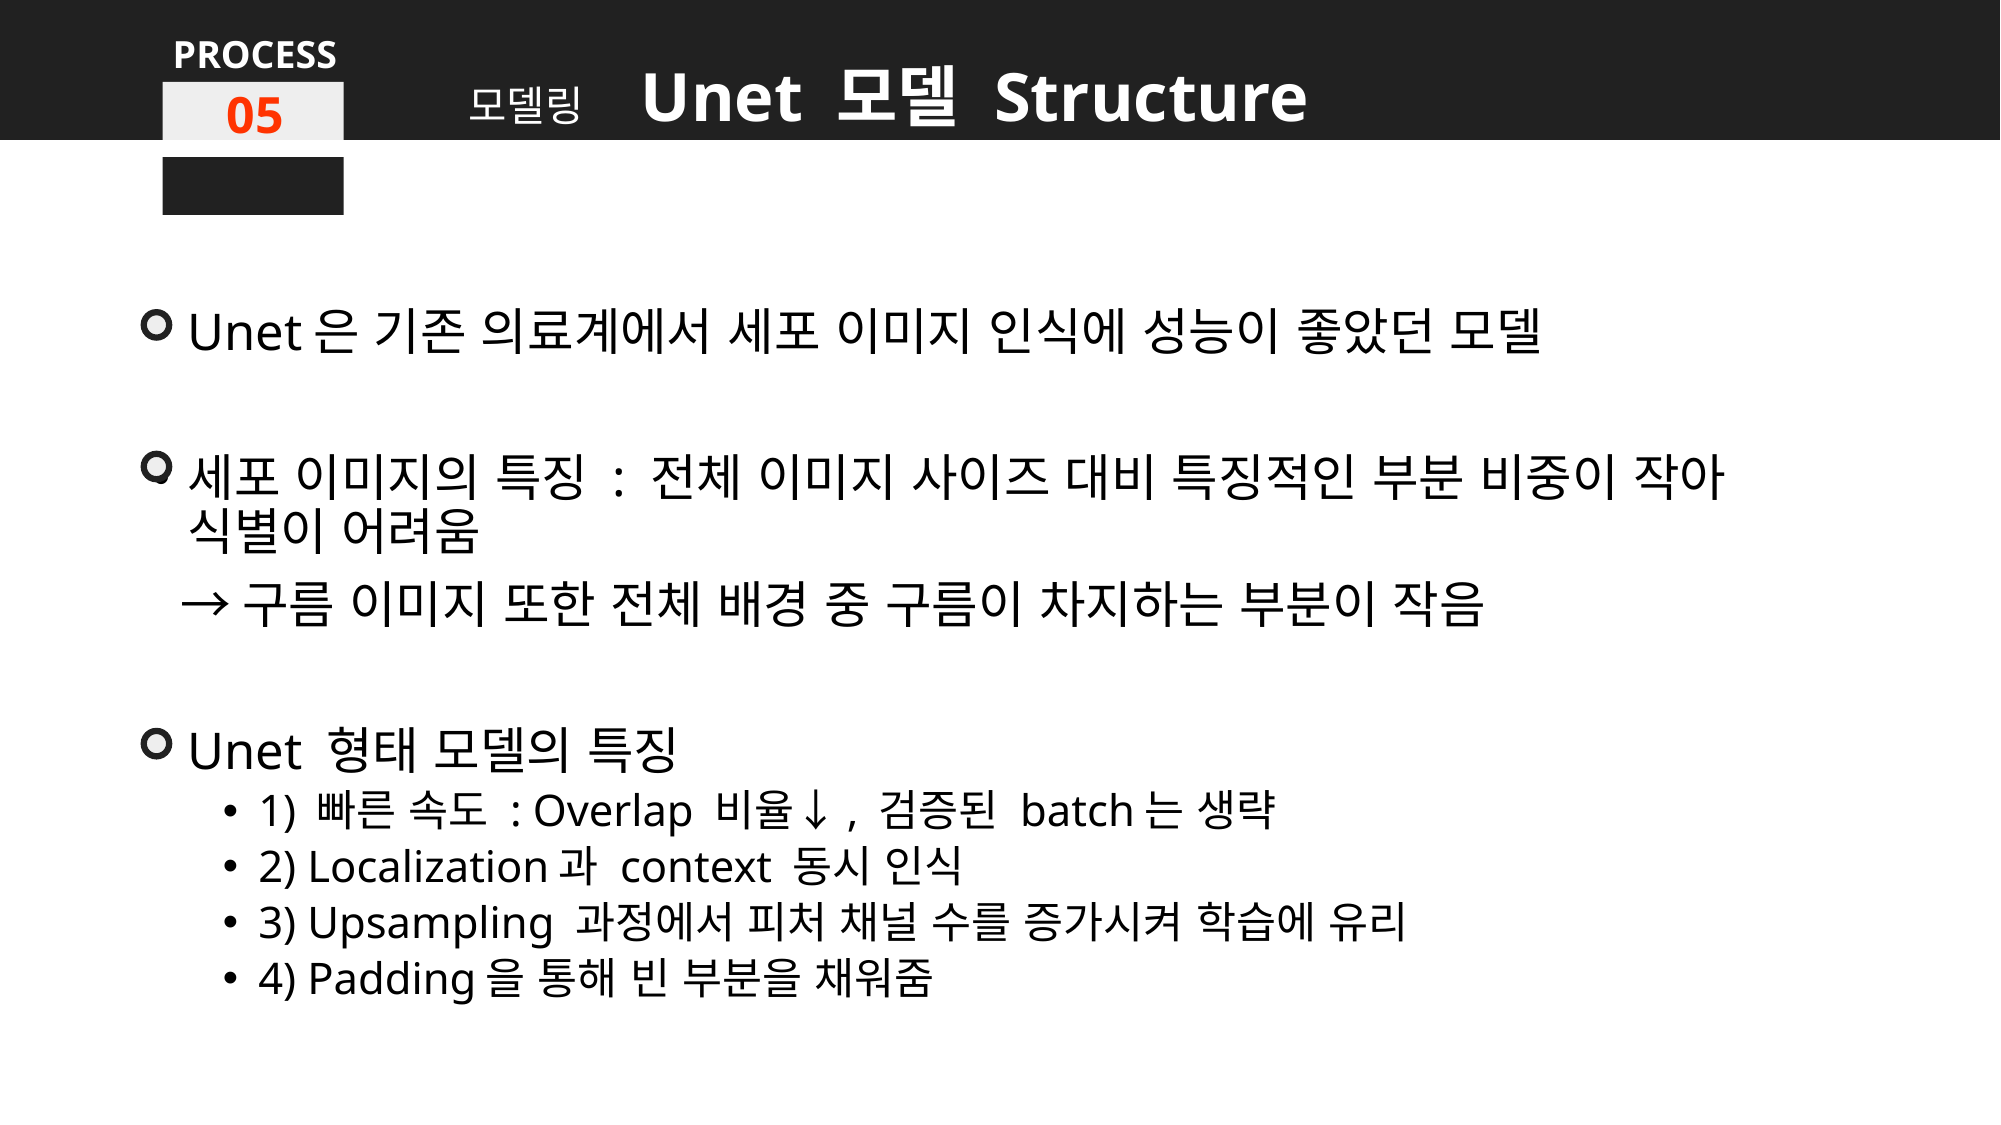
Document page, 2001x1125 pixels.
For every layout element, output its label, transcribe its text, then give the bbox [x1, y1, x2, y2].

text_box PROCESS [157, 0, 353, 84]
list Unet은 기존 의료계에서 세포 이미지 인식에 성능이 좋았던 모델 세포 이미지의 특징 : 전체 이미지 사이즈 대비 특징적인 부분 비중이 작아 식별이 어려움 →구름 이미지 또한 전체 배경 중 구름이 차지하는 부분이 작음 Unet 형태 모델의 특징 1) 빠른 속도 : Overlap 비율↓, 검증된 batch는 생략 2) Localization과 context 동시 인식 3) Upsampling 과정에서 피처 채널 수를 증가시켜 학습에 유리 4) Padding을 통해 빈 부분을 채워줌 [137, 299, 1863, 1014]
text_box [161, 156, 345, 216]
text_box [0, 0, 161, 141]
text_box 모델링 Unet 모델 Structure [453, 7, 1839, 143]
text_box 05 [211, 75, 299, 151]
text_box [142, 311, 171, 339]
text_box [161, 81, 211, 141]
text_box [345, 0, 2000, 141]
text_box [142, 452, 171, 481]
text_box [142, 729, 171, 758]
text_box [299, 81, 345, 141]
